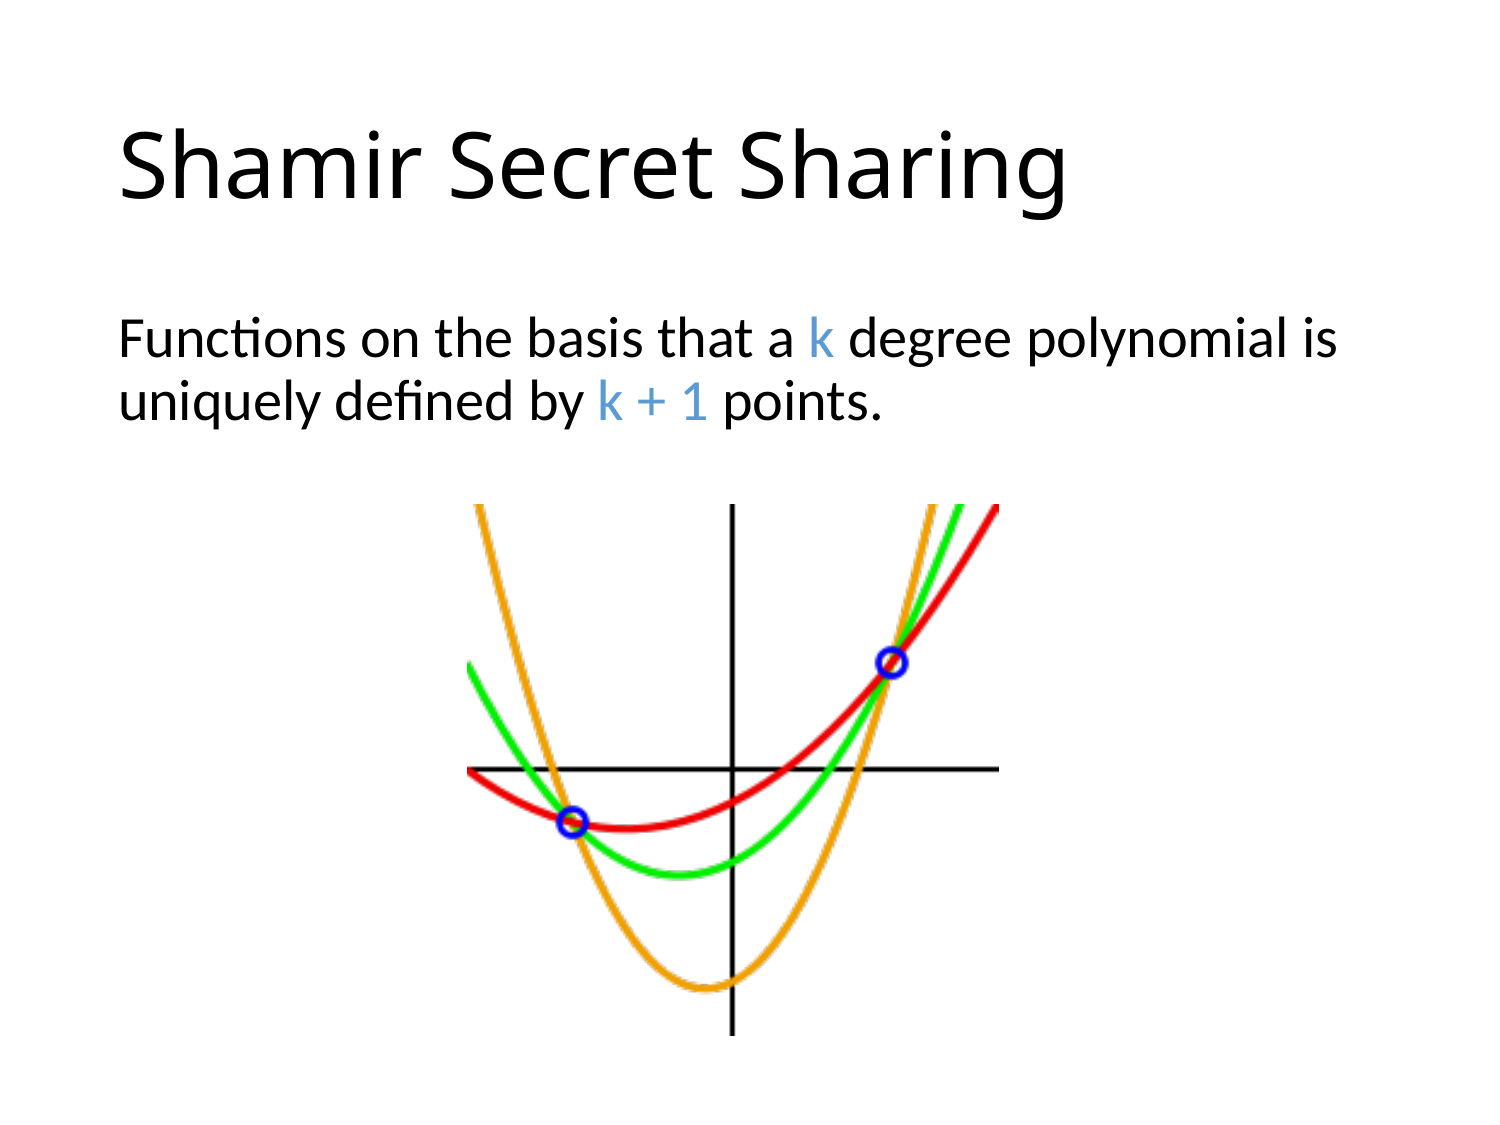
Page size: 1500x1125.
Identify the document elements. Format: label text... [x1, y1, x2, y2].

list Functions on the basis that a k degree polynomial is uniquely defined by k + 1 points. [103, 299, 1397, 1014]
picture [466, 504, 999, 1036]
title Shamir Secret Sharing [103, 59, 1397, 278]
